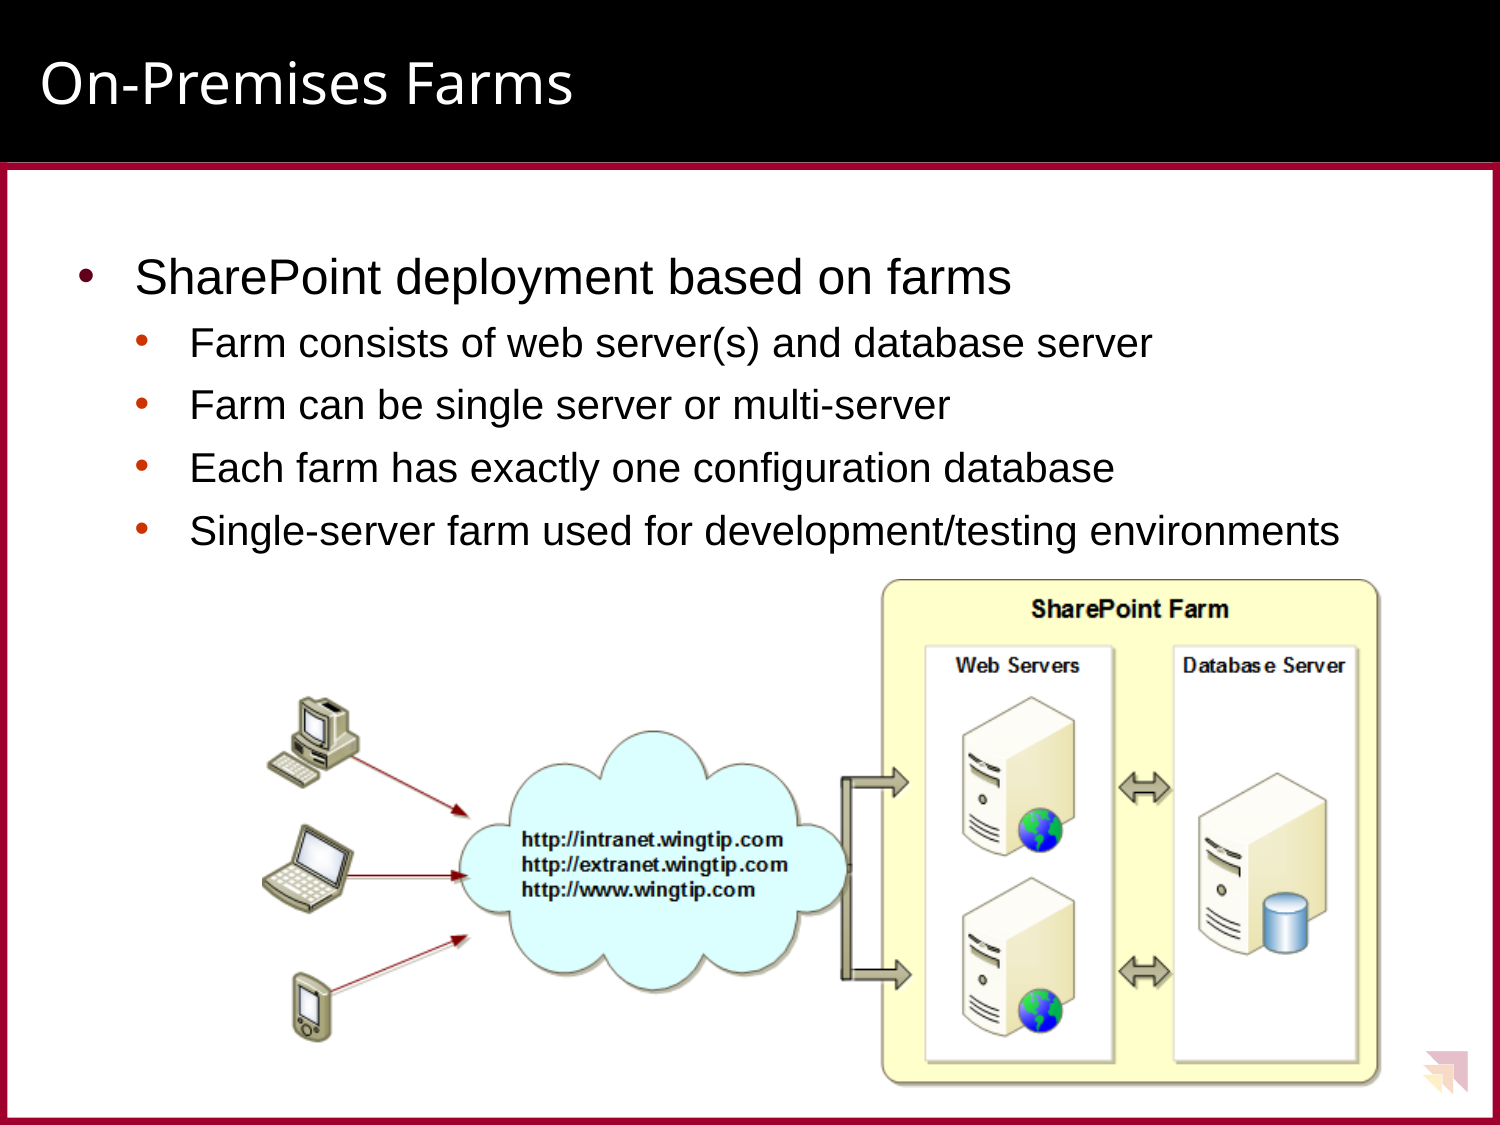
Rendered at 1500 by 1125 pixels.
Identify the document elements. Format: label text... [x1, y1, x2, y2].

list SharePoint deployment based on farms Farm consists of web server(s) and database server Farm can be single server or multi-server Each farm has exactly one configuration database Single-server farm used for development/testing environments [62, 237, 1438, 1088]
title On-Premises Farms [24, 12, 1438, 150]
picture [262, 579, 1383, 1088]
